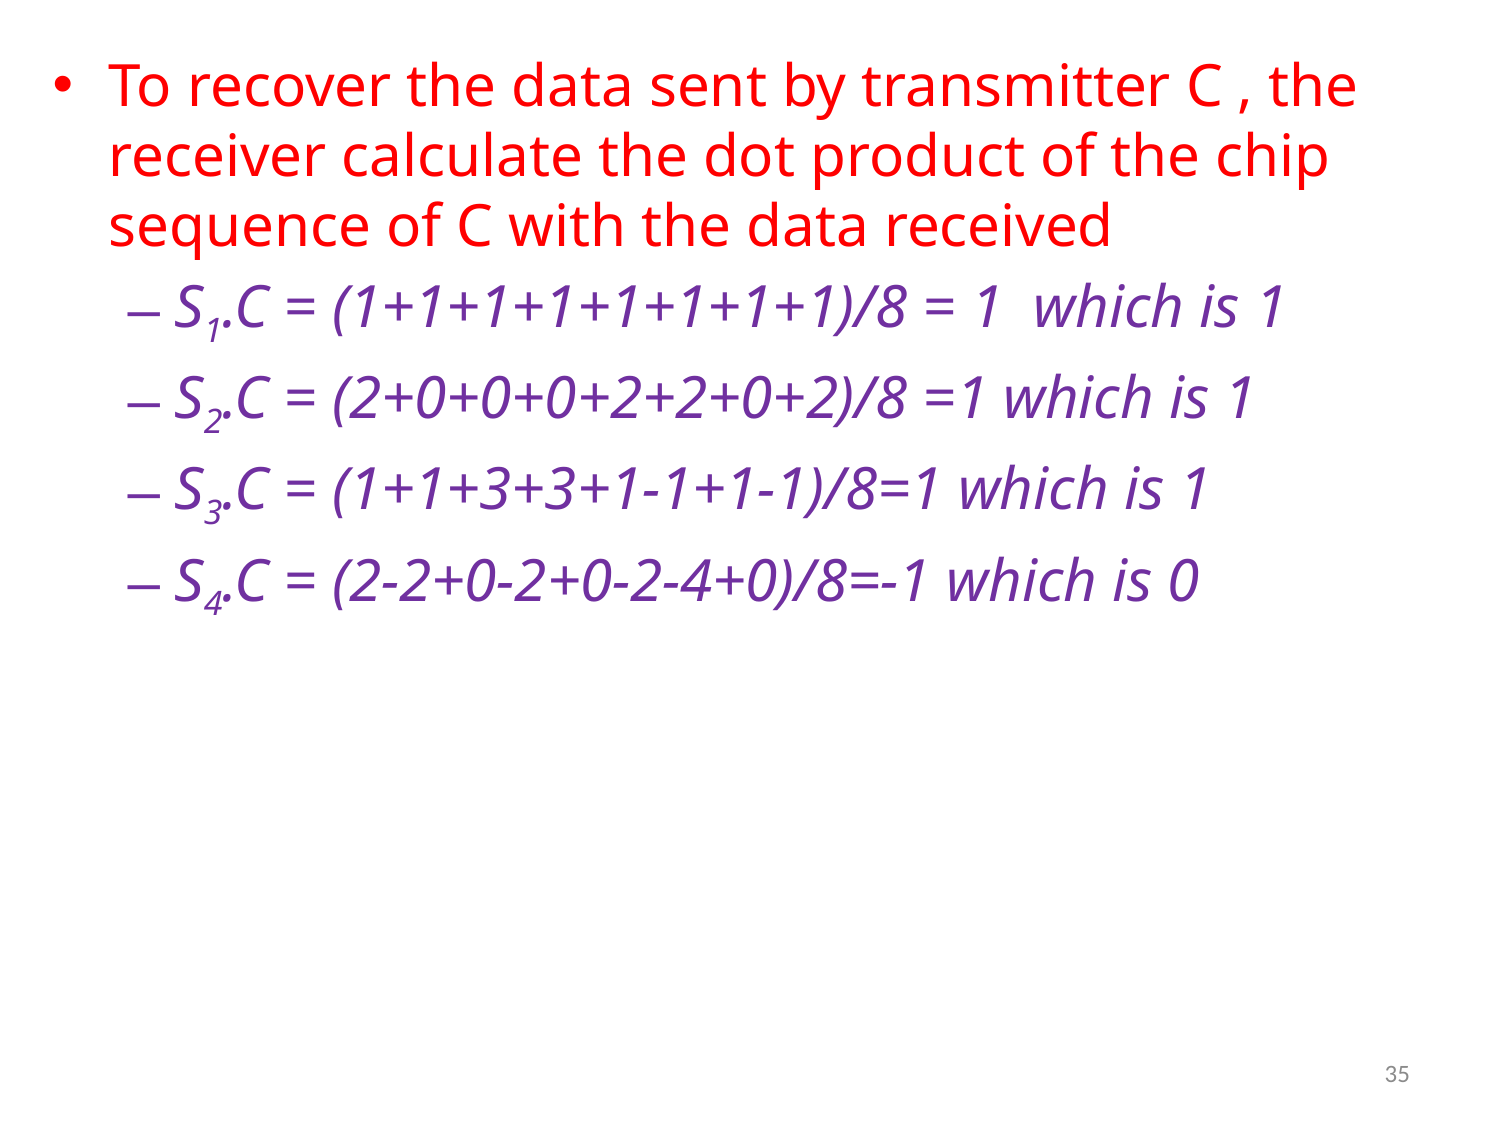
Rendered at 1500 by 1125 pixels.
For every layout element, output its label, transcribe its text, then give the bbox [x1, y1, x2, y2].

slide_number 35 [1074, 1042, 1425, 1103]
list To recover the data sent by transmitter C , the receiver calculate the dot product of the chip sequence of C with the data received S1.C = (1+1+1+1+1+1+1+1)/8 = 1 which is 1 S2.C = (2+0+0+0+2+2+0+2)/8 =1 which is 1 S3.C = (1+1+3+3+1-1+1-1)/8=1 which is 1 S4.C = (2-2+0-2+0-2-4+0)/8=-1 which is 0 [37, 40, 1466, 1005]
